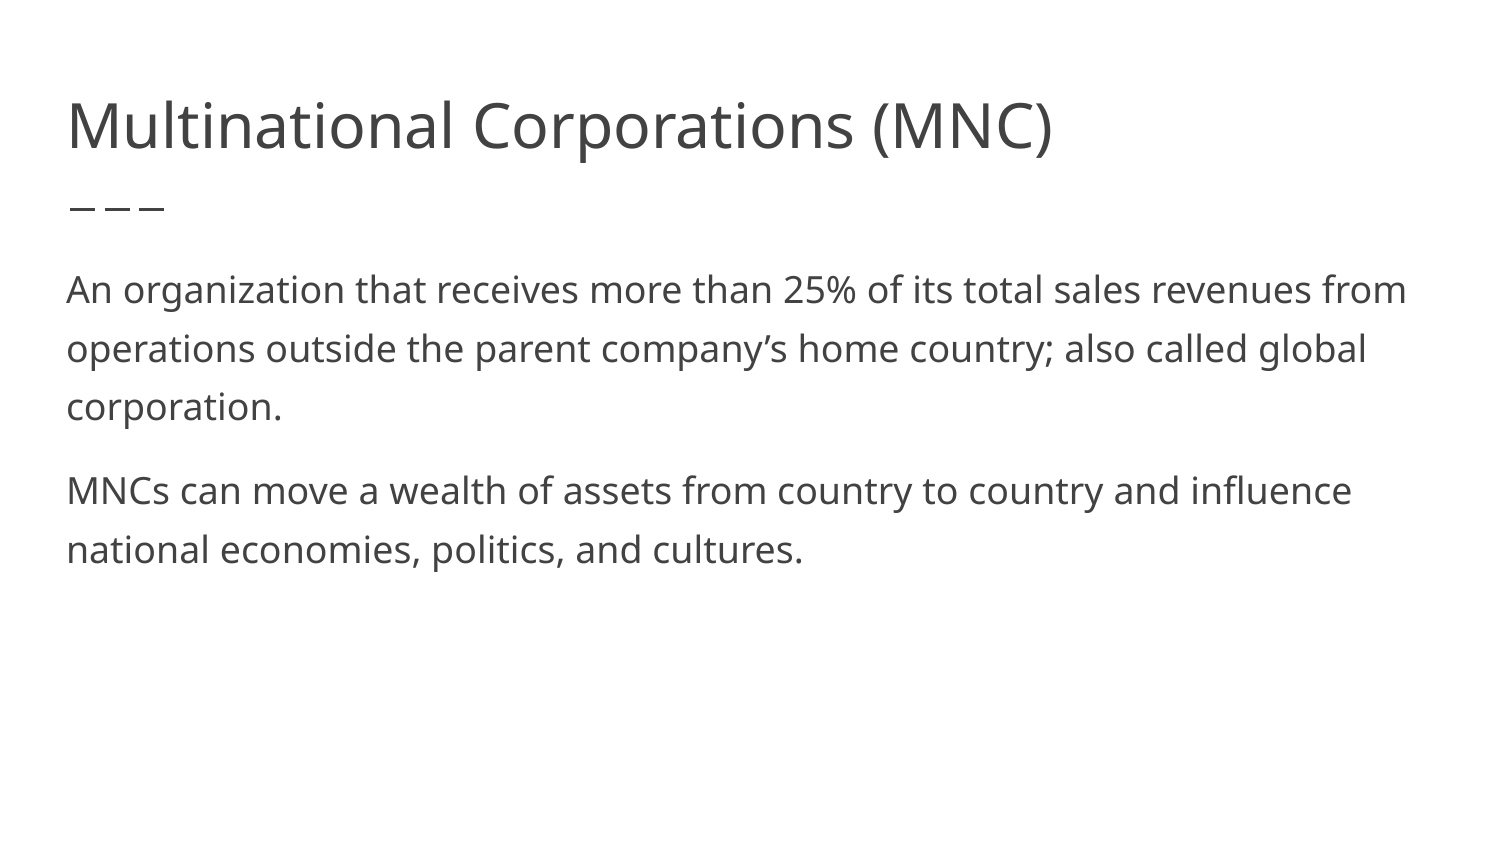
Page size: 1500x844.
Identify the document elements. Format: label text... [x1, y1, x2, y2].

title Multinational Corporations (MNC) [51, 61, 1449, 182]
list An organization that receives more than 25% of its total sales revenues from operations outside the parent company’s home country; also called global corporation. MNCs can move a wealth of assets from country to country and influence national economies, politics, and cultures. [51, 240, 1449, 750]
